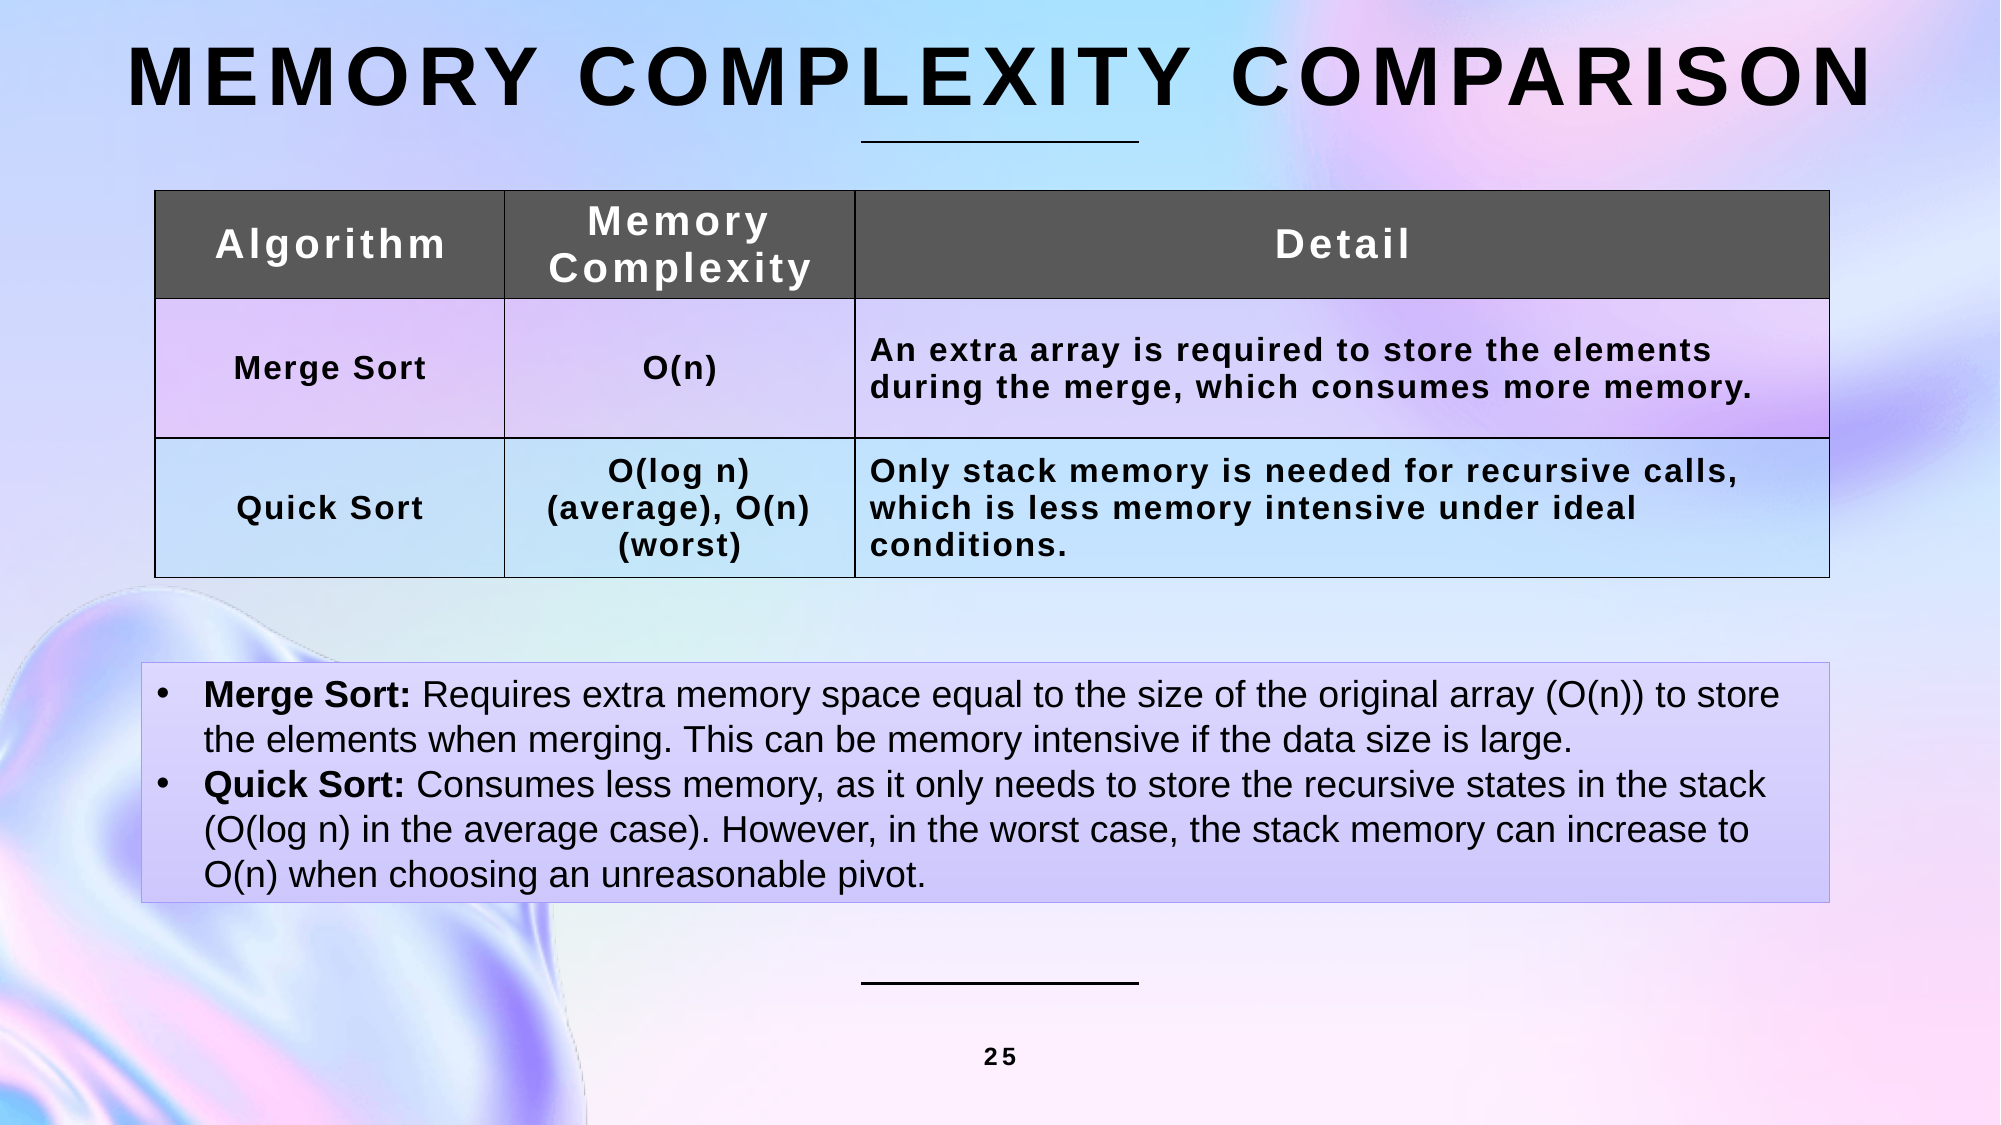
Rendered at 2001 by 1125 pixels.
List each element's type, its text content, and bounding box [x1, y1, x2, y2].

table_cell Only stack memory is needed for recursive calls, which is less memory intensive under ideal conditions. [856, 439, 1829, 577]
slide_number 25 [662, 985, 1338, 1125]
text_box Merge Sort: Requires extra memory space equal to the size of the original array (O(n)) to store the elements when merging. This can be memory intensive if the data size is large. Quick Sort: Consumes less memory, as it only needs to store the recursive states in the stack (O(log n) in the average case). However, in the worst case, the stack memory can increase to O(n) when choosing an unreasonable pivot. [141, 662, 1830, 903]
table_cell Merge Sort [156, 299, 504, 437]
table_cell O(n) [505, 299, 854, 437]
picture [0, 0, 2000, 1125]
table_cell An extra array is required to store the elements during the merge, which consumes more memory. [856, 299, 1829, 437]
table_header Algorithm [156, 191, 504, 298]
table_cell Quick Sort [156, 439, 504, 577]
table_header Memory Complexity [505, 191, 854, 298]
table_header Detail [856, 191, 1829, 298]
title Memory Complexity Comparison [99, 0, 1900, 139]
table_cell O(log n) (average), O(n) (worst) [505, 439, 854, 577]
